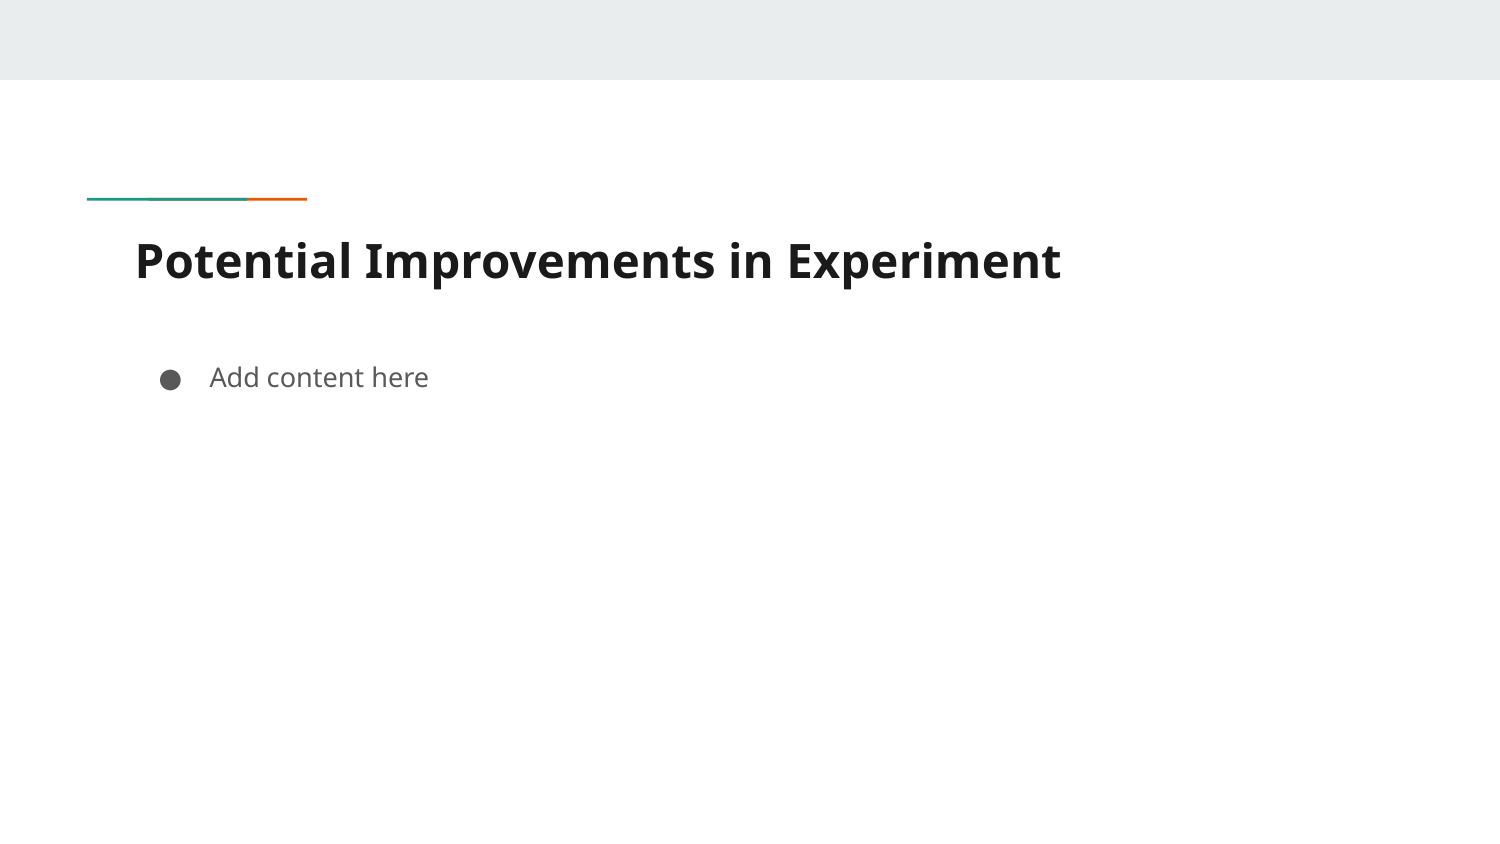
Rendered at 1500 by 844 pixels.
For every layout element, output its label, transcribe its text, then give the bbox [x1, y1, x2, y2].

list Add content here [119, 341, 1381, 712]
title Potential Improvements in Experiment [119, 216, 1381, 305]
